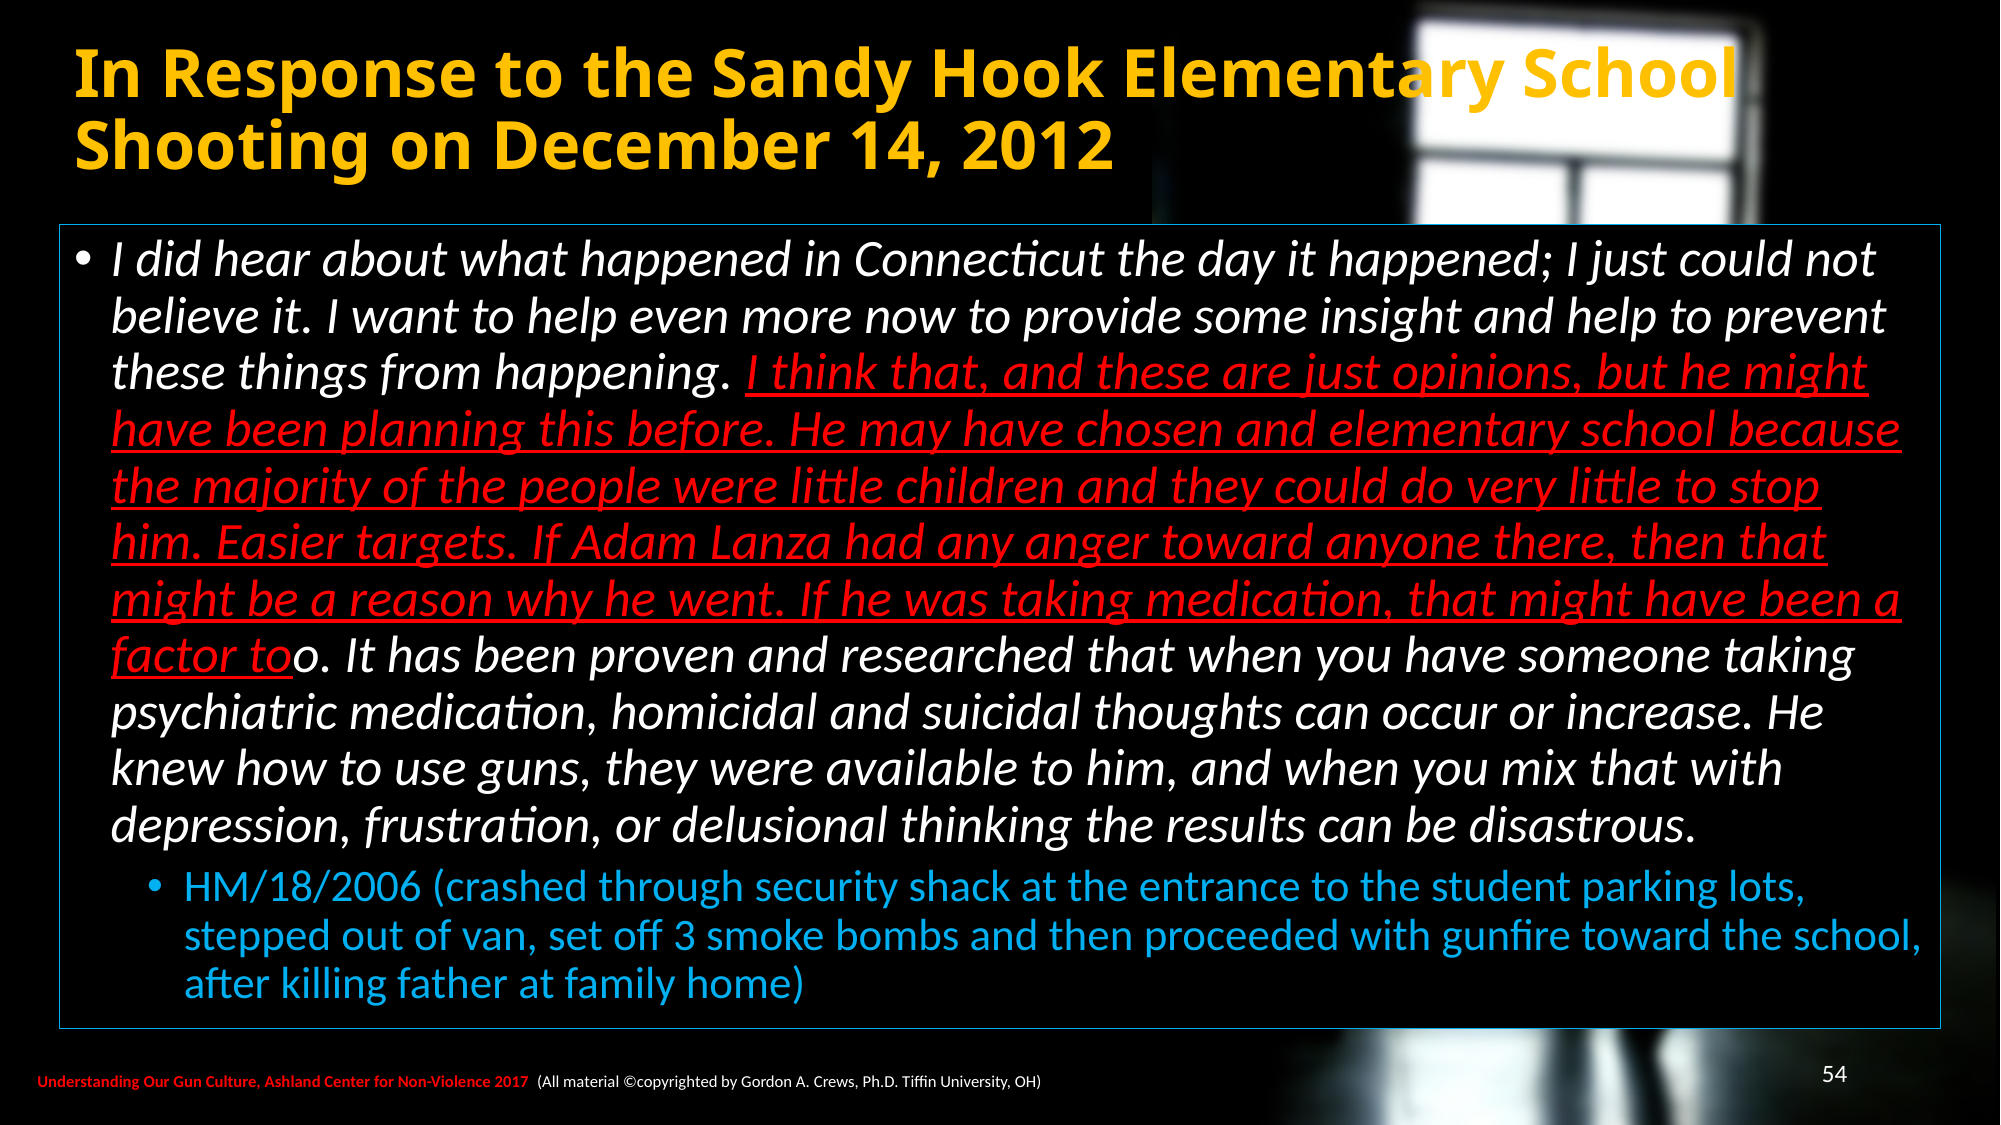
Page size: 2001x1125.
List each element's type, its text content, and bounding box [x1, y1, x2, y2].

slide_number 54 [1784, 1042, 1863, 1103]
text_box Understanding Our Gun Culture, Ashland Center for Non-Violence 2017 (All material ©copyrighted by Gordon A. Crews, Ph.D. Tiffin University, OH) [22, 1056, 1580, 1105]
title In Response to the Sandy Hook Elementary School Shooting on December 14, 2012 [59, 29, 1941, 195]
list I did hear about what happened in Connecticut the day it happened; I just could not believe it. I want to help even more now to provide some insight and help to prevent these things from happening. I think that, and these are just opinions, but he might have been planning this before. He may have chosen and elementary school because the majority of the people were little children and they could do very little to stop him. Easier targets. If Adam Lanza had any anger toward anyone there, then that might be a reason why he went. If he was taking medication, that might have been a factor too. It has been proven and researched that when you have someone taking psychiatric medication, homicidal and suicidal thoughts can occur or increase. He knew how to use guns, they were available to him, and when you mix that with depression, frustration, or delusional thinking the results can be disastrous. HM/18/2006 (crashed through security shack at the entrance to the student parking lots, stepped out of van, set off 3 smoke bombs and then proceeded with gunfire toward the school, after killing father at family home) [59, 224, 1941, 1029]
picture [1152, 0, 1996, 1125]
